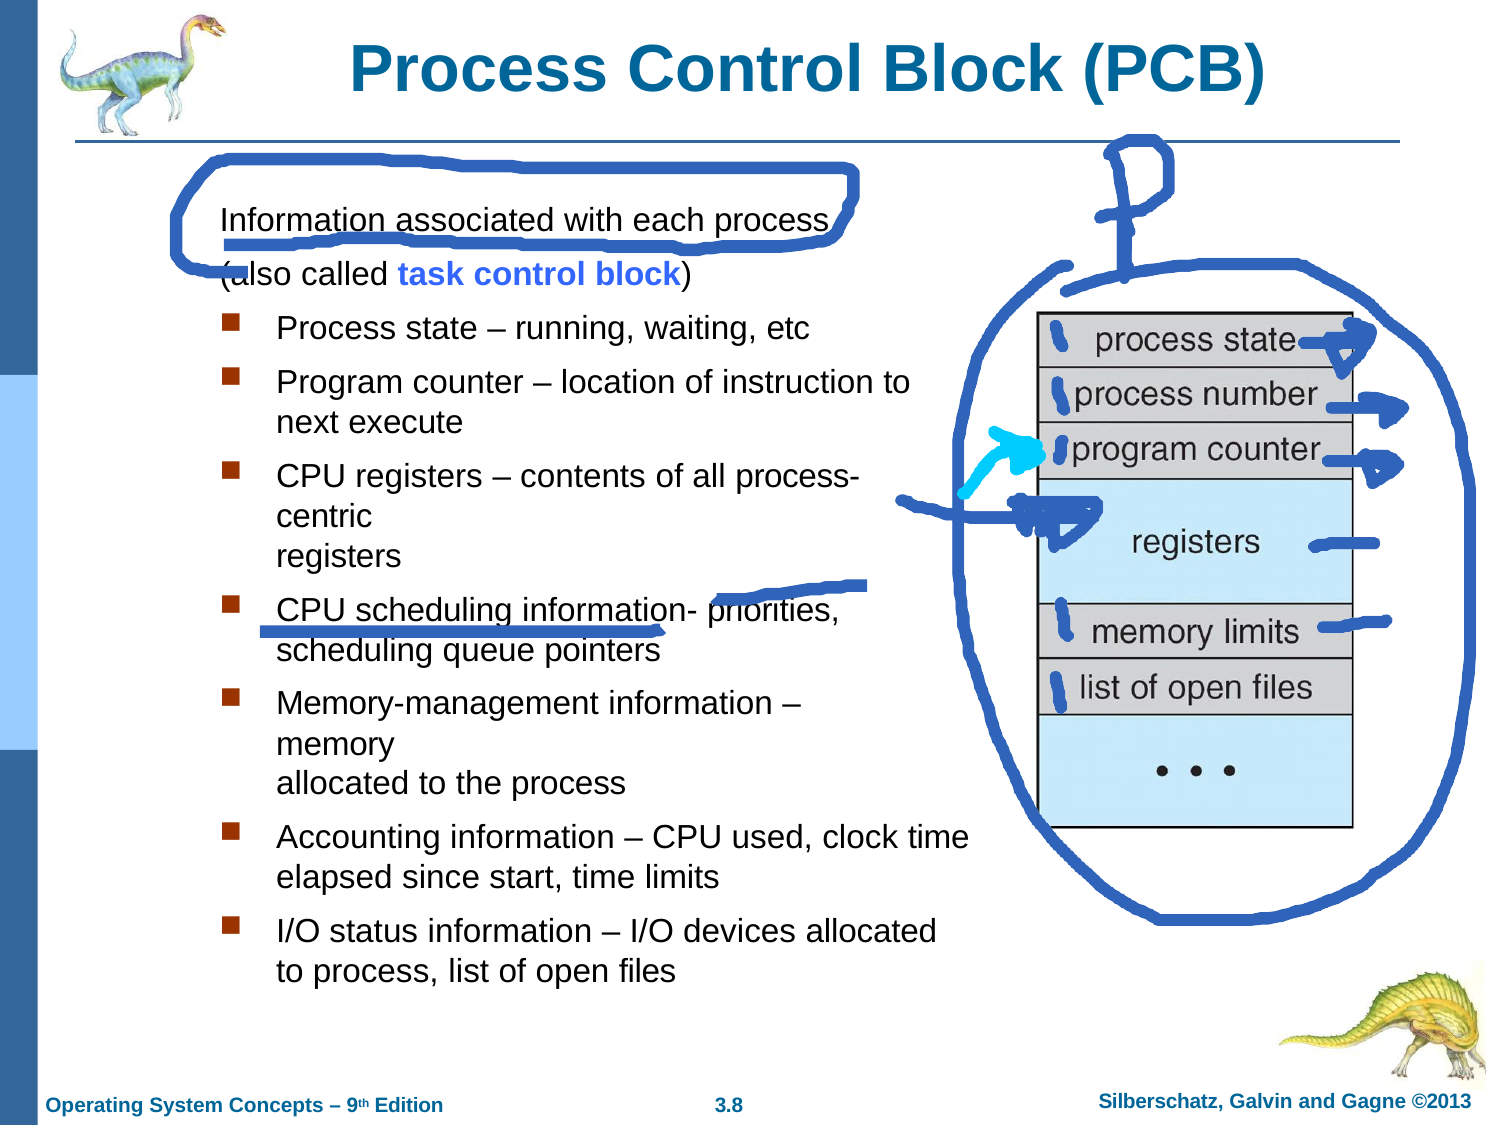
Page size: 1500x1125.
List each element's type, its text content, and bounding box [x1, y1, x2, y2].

picture [58, 11, 228, 145]
text_box Information associated with each process (also called task control block) Process state – running, waiting, etc Program counter – location of instruction to next execute CPU registers – contents of all process-centric registers CPU scheduling information- priorities, scheduling queue pointers Memory-management information – memory allocated to the process Accounting information – CPU used, clock time elapsed since start, time limits I/O status information – I/O devices allocated to process, list of open files [217, 182, 973, 990]
footer Operating System Concepts – 9th Edition [17, 1091, 450, 1125]
slide_number Silberschatz, Galvin and Gagne ©2013 [1096, 1087, 1478, 1125]
text_box [176, 159, 854, 273]
slide_number 3.10 [712, 1091, 764, 1125]
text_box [894, 133, 1476, 927]
text_box [714, 585, 868, 600]
picture [1275, 959, 1486, 1090]
text_box [259, 628, 662, 632]
title Process Control Block (PCB) [213, 23, 1492, 214]
